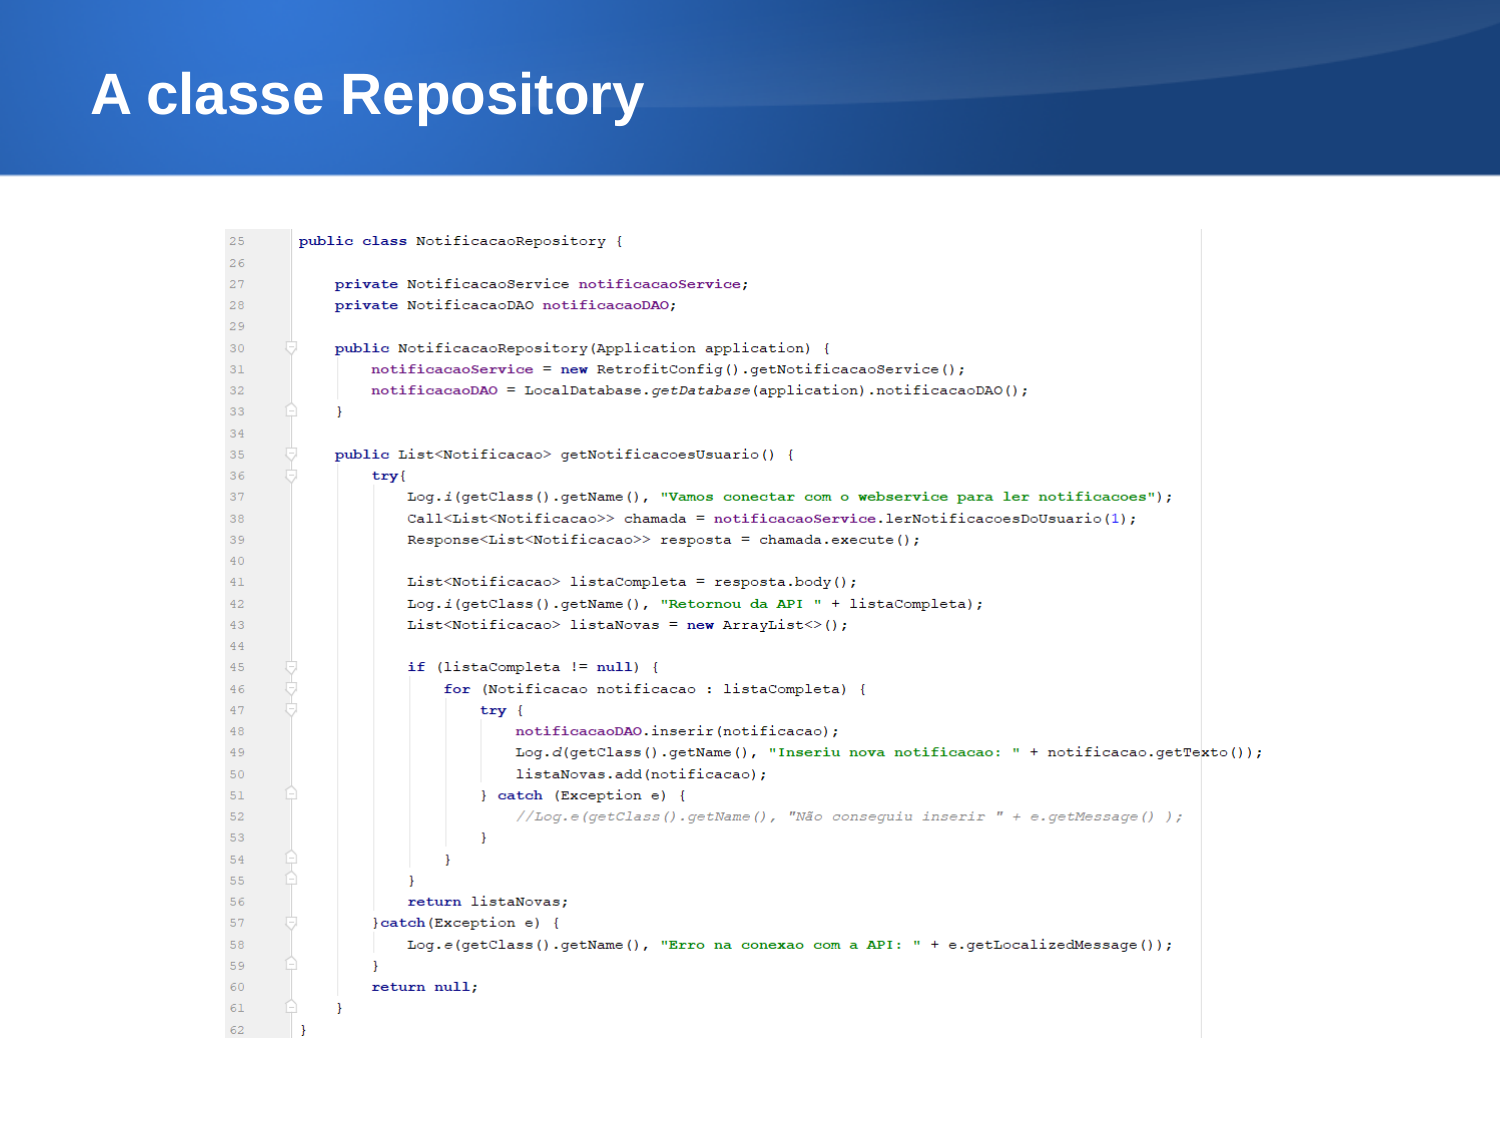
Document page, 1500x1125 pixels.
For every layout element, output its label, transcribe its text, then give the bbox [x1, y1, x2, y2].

title A classe Repository [74, 32, 1426, 150]
picture [0, 0, 1500, 1125]
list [225, 229, 1275, 1038]
